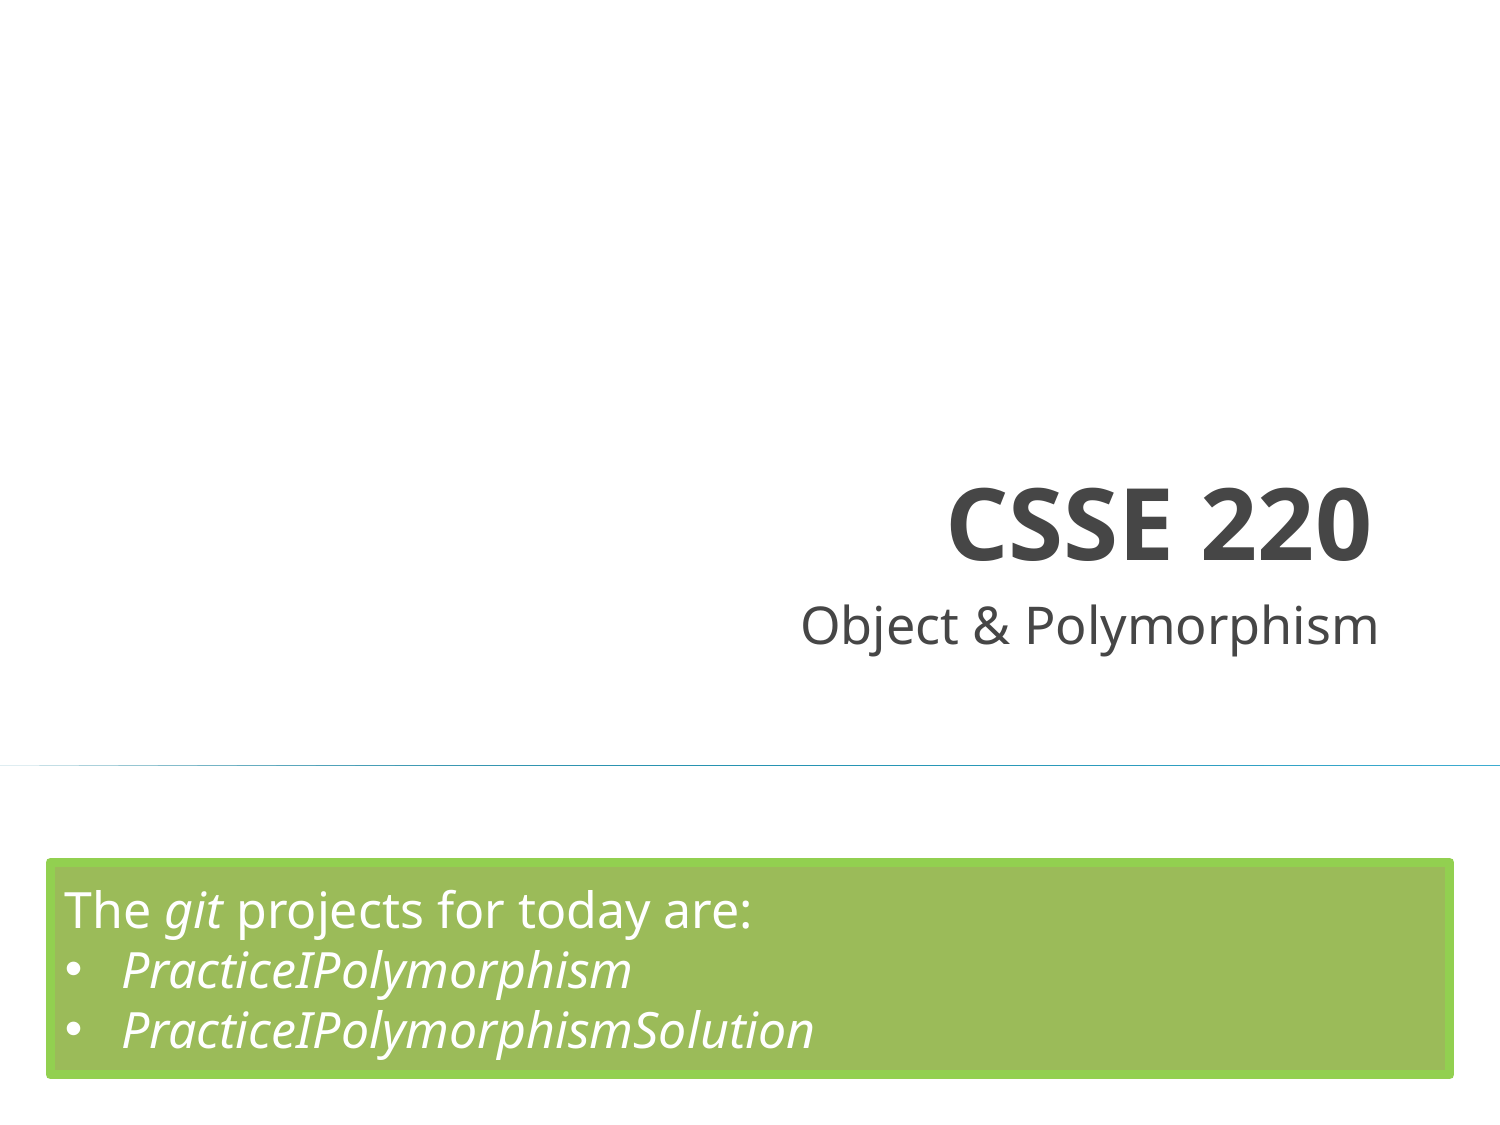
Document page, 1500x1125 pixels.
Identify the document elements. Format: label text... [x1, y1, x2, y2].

title CSSE 220 [112, 287, 1388, 588]
subtitle Object & Polymorphism [112, 592, 1388, 790]
text_box The git projects for today are: PracticeIPolymorphism PracticeIPolymorphismSolution [46, 858, 1454, 1079]
